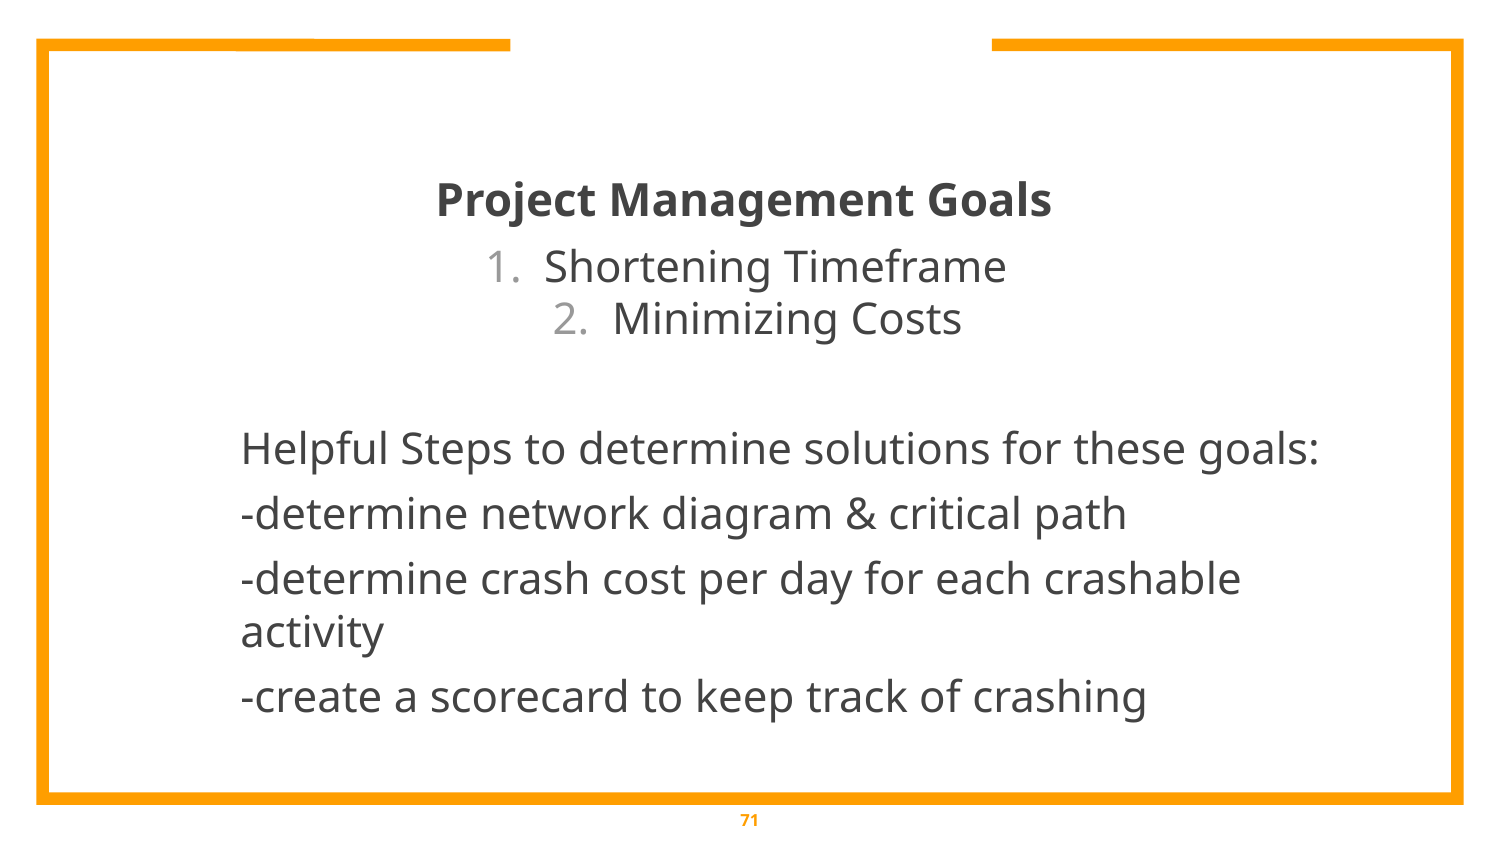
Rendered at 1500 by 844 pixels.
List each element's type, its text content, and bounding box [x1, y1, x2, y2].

slide_number ‹#› [0, 798, 1500, 844]
list Project Management Goals Shortening Timeframe Minimizing Costs Helpful Steps to determine solutions for these goals: -determine network diagram & critical path -determine crash cost per day for each crashable activity -create a scorecard to keep track of crashing [150, 155, 1350, 758]
